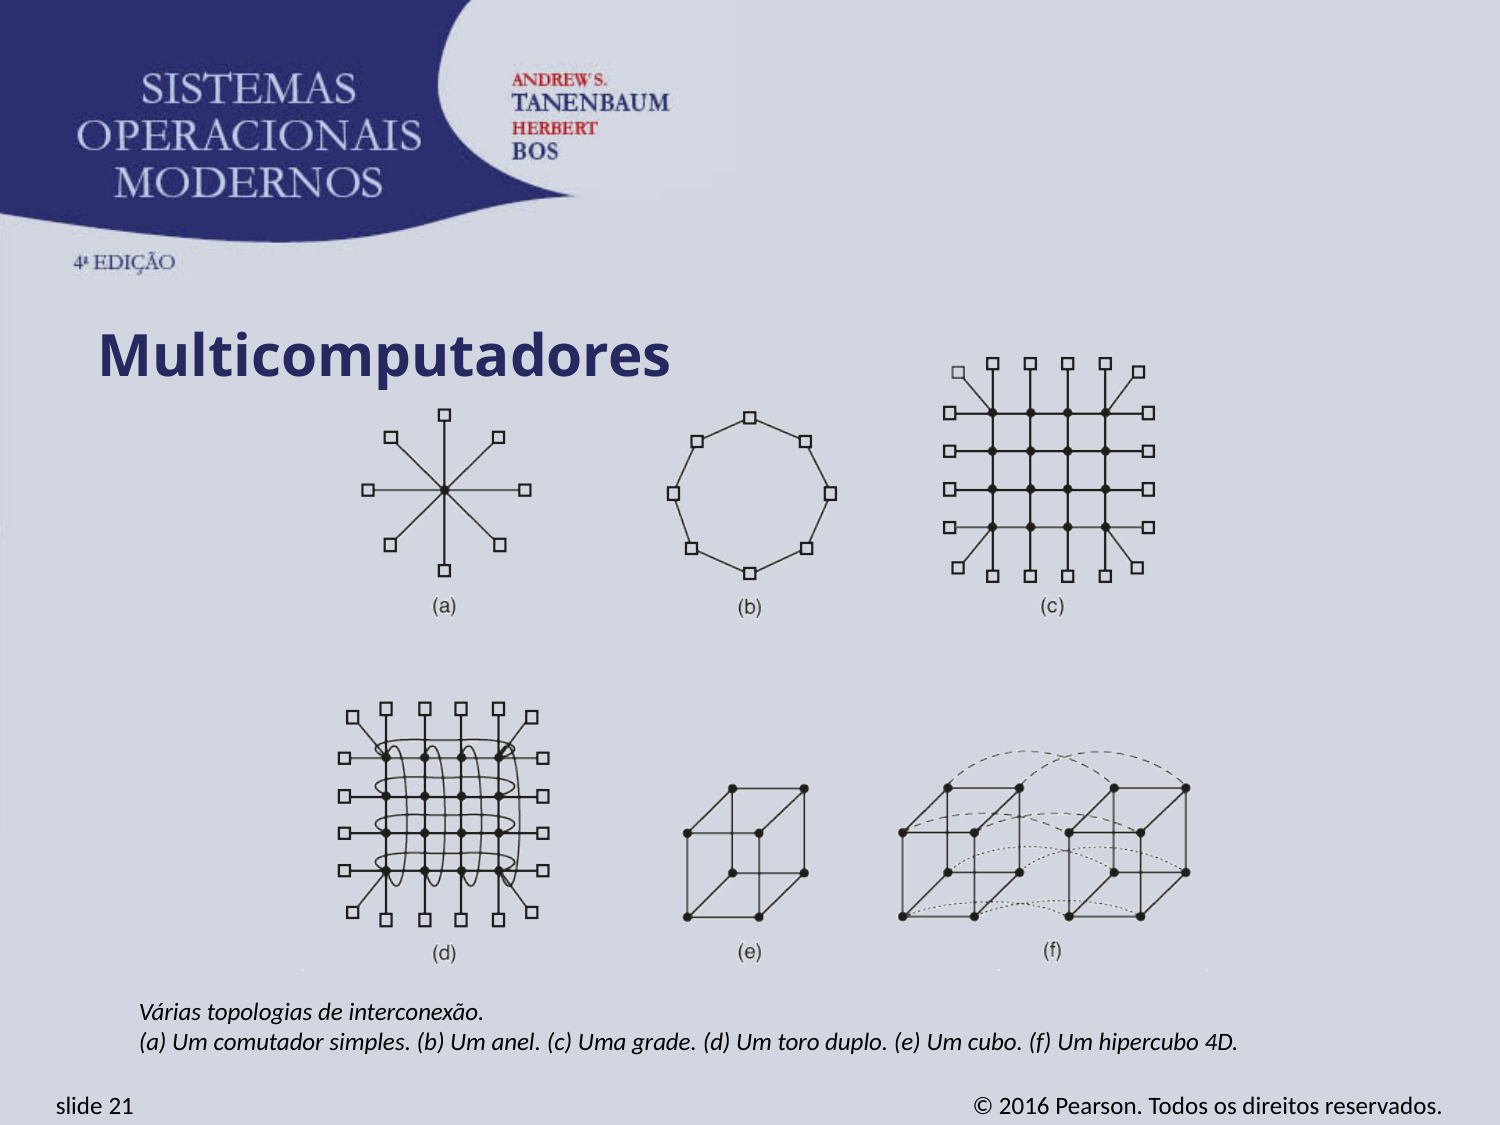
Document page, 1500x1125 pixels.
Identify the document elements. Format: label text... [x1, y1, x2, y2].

picture [0, 0, 1500, 1125]
text_box Multicomputadores [82, 310, 780, 396]
text_box Várias topologias de interconexão. (a) Um comutador simples. (b) Um anel. (c) Uma grade. (d) Um toro duplo. (e) Um cubo. (f) Um hipercubo 4D. [123, 987, 1471, 1063]
